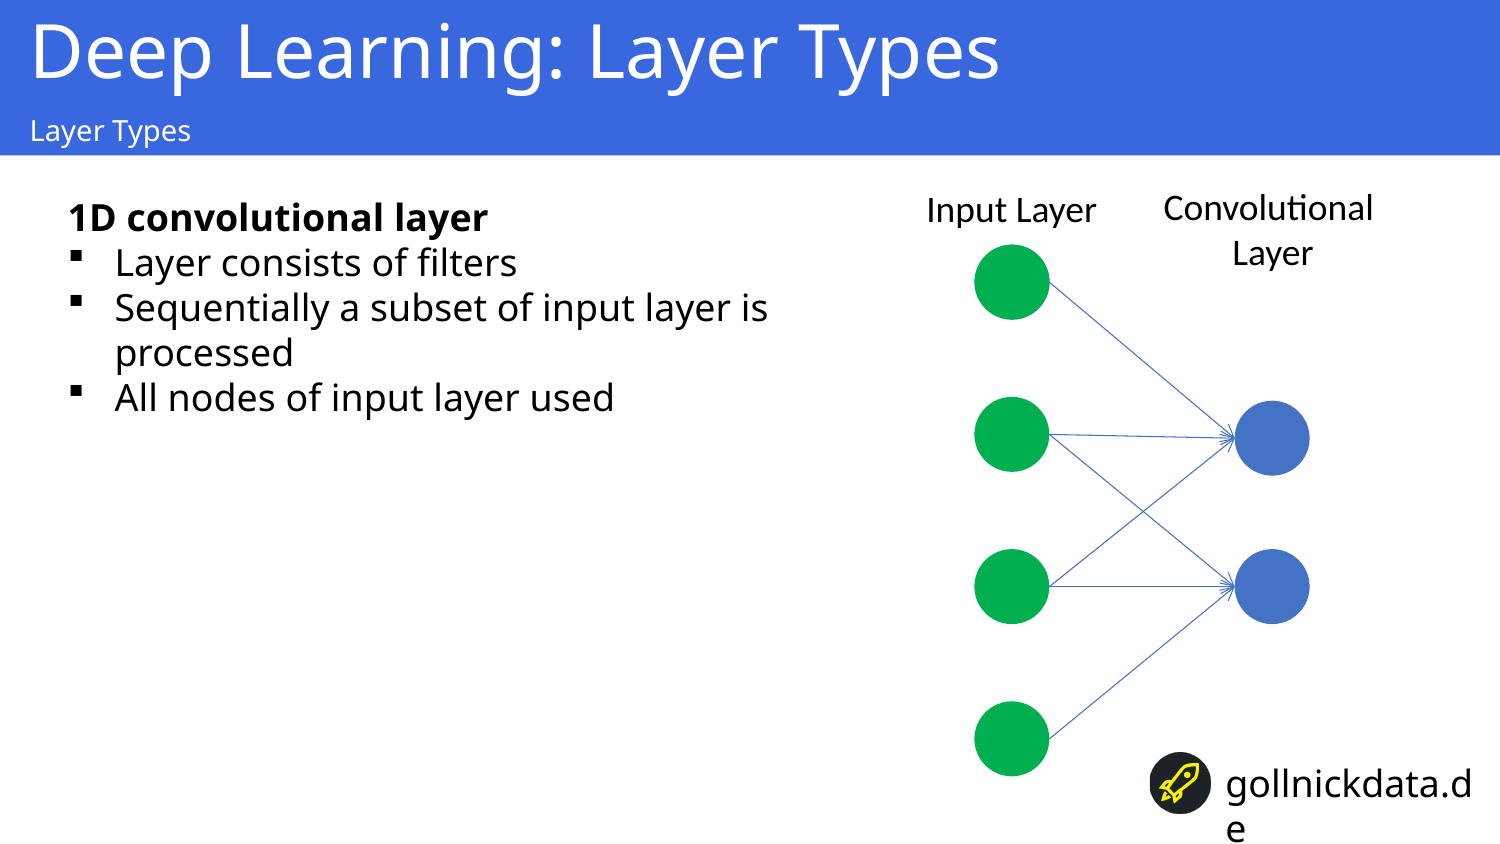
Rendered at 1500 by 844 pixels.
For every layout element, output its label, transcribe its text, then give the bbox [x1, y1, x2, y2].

text_box [973, 700, 1051, 778]
picture [1149, 752, 1211, 814]
list Deep Learning: Layer Types [0, 0, 1500, 108]
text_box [1049, 586, 1235, 739]
text_box [1235, 548, 1311, 626]
text_box [1235, 399, 1311, 477]
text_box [1049, 434, 1235, 438]
list Layer Types [0, 108, 1500, 156]
text_box [973, 548, 1049, 626]
text_box [973, 395, 1049, 473]
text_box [1049, 438, 1235, 586]
text_box Input Layer [911, 177, 1113, 238]
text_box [1049, 282, 1235, 434]
text_box [973, 243, 1051, 321]
text_box 1D convolutional layer Layer consists of filters Sequentially a subset of input layer is processed All nodes of input layer used [53, 186, 857, 516]
text_box Convolutional Layer [1148, 175, 1398, 281]
